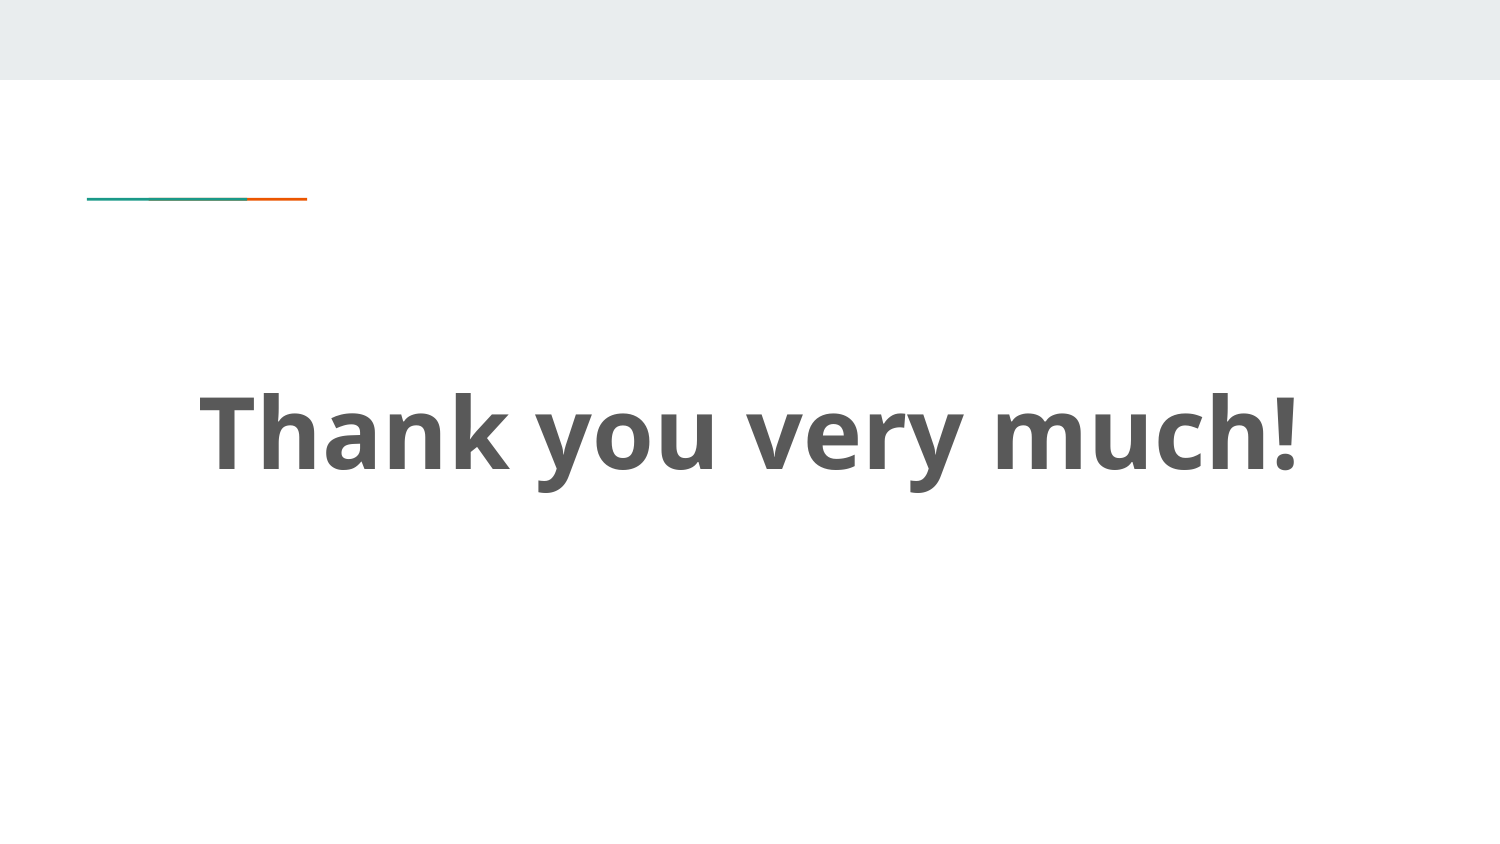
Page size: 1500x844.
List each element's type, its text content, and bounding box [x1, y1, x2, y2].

list Thank you very much! [119, 336, 1381, 508]
